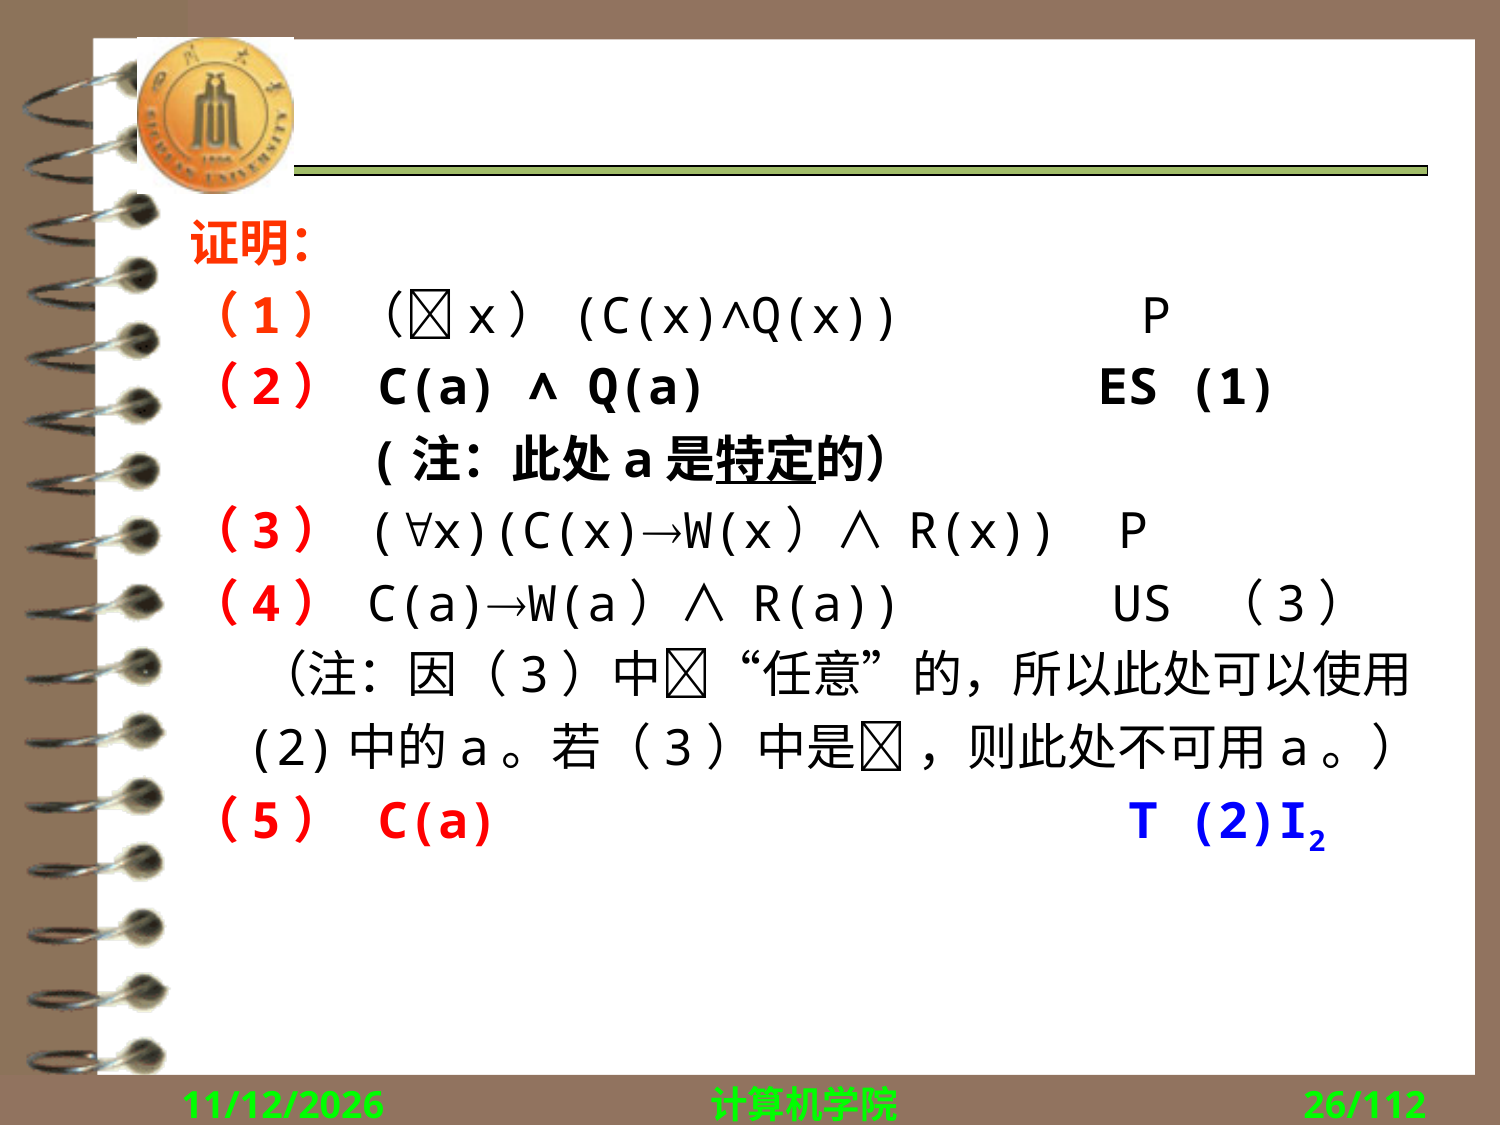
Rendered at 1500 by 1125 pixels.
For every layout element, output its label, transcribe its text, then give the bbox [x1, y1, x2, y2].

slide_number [166, 1073, 479, 1100]
list 证明： （1） （x）(C(x)∧Q(x)) P （2） C(a) ∧ Q(a) ES (1) (注：此处a是特定的） （3） (x)(C(x)W(x）∧ R(x)) P （4） C(a)W(a）∧ R(a)) US （3） （注：因（3）中“任意”的，所以此处可以使用(2)中的a。若（3）中是 ，则此处不可用a。） （5） C(a) T (2)I2 [174, 191, 1438, 862]
slide_number 26/112 [1128, 1073, 1442, 1100]
picture [0, 0, 294, 1075]
footer 计算机学院 [479, 1073, 1128, 1100]
